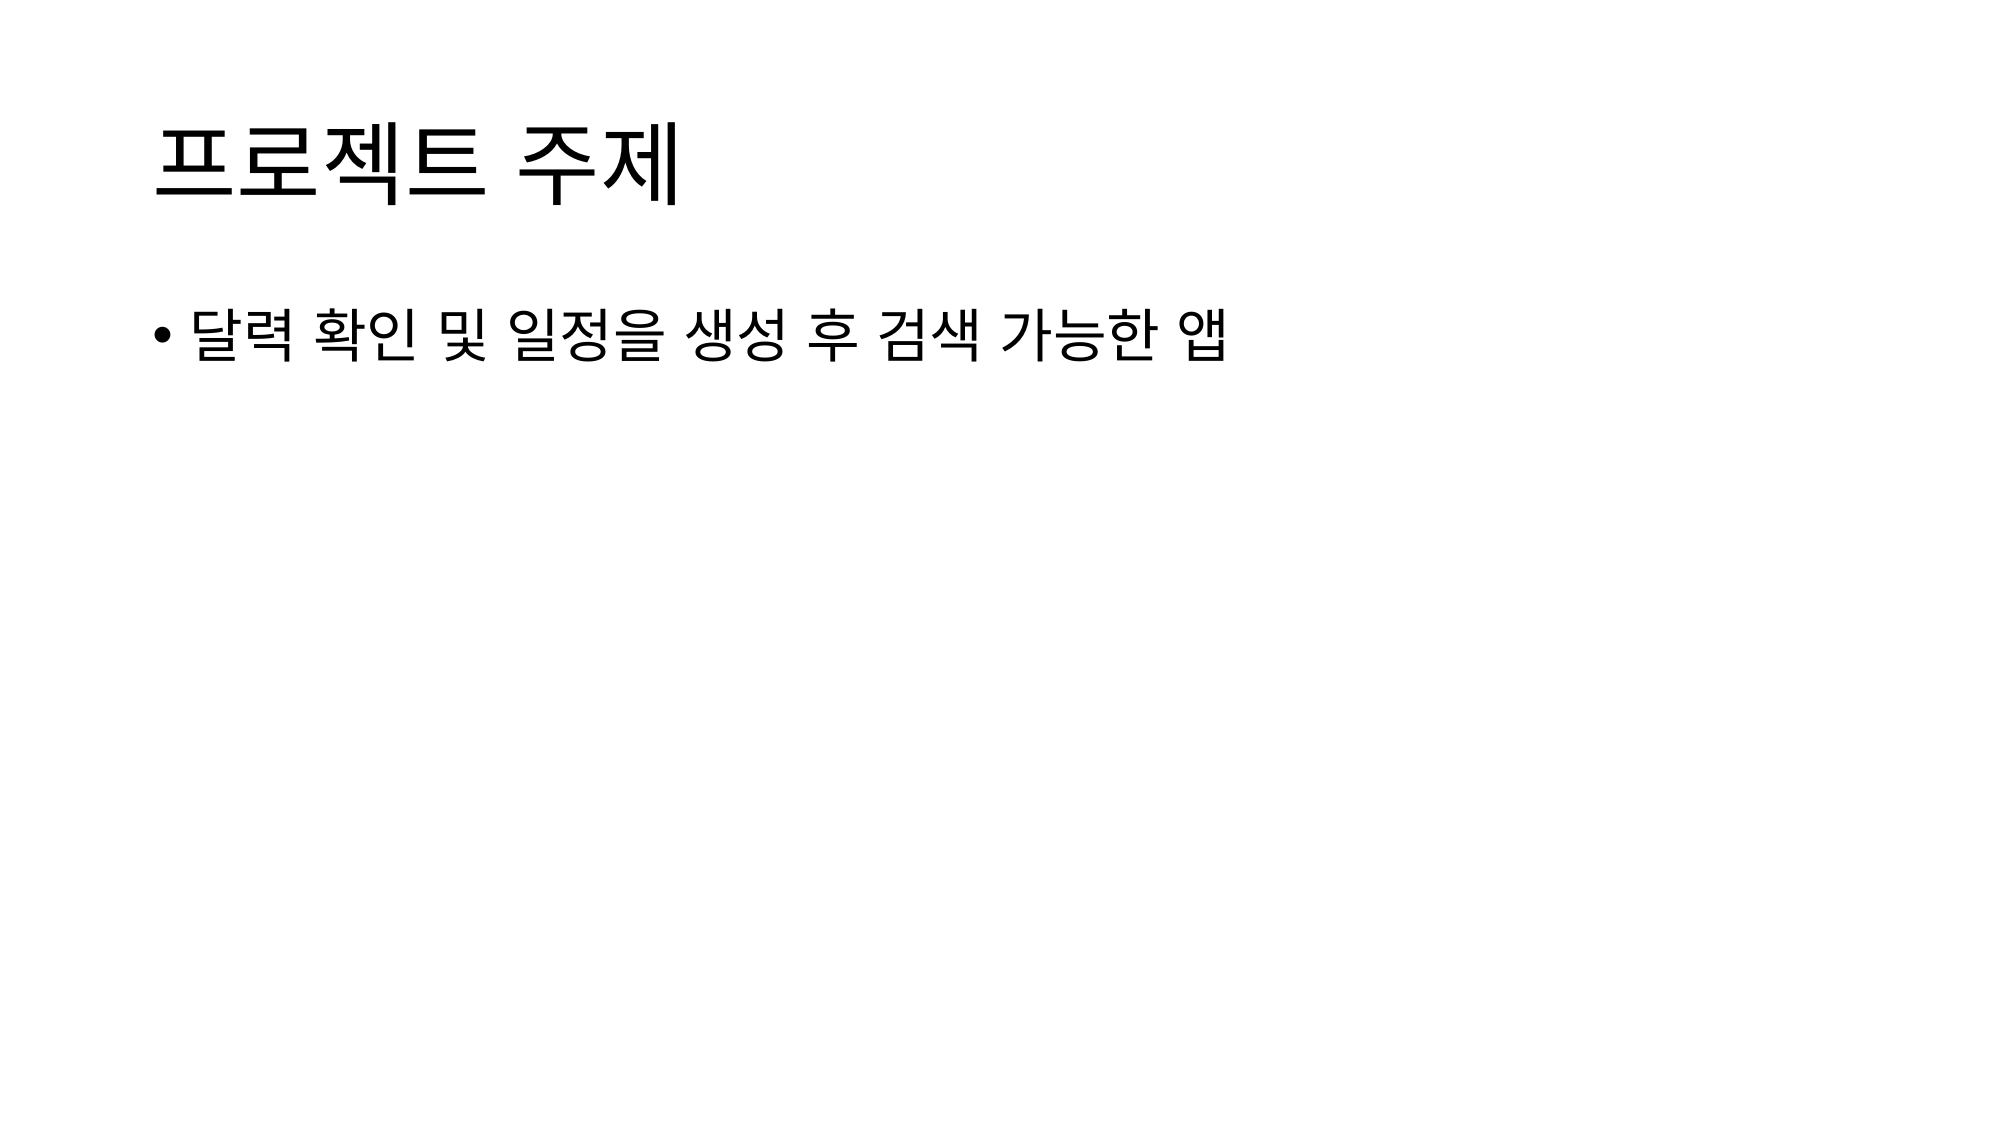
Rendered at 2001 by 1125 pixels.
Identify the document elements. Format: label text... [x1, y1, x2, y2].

title 프로젝트 주제 [137, 59, 1863, 278]
list 달력 확인 및 일정을 생성 후 검색 가능한 앱 [137, 299, 1863, 1014]
